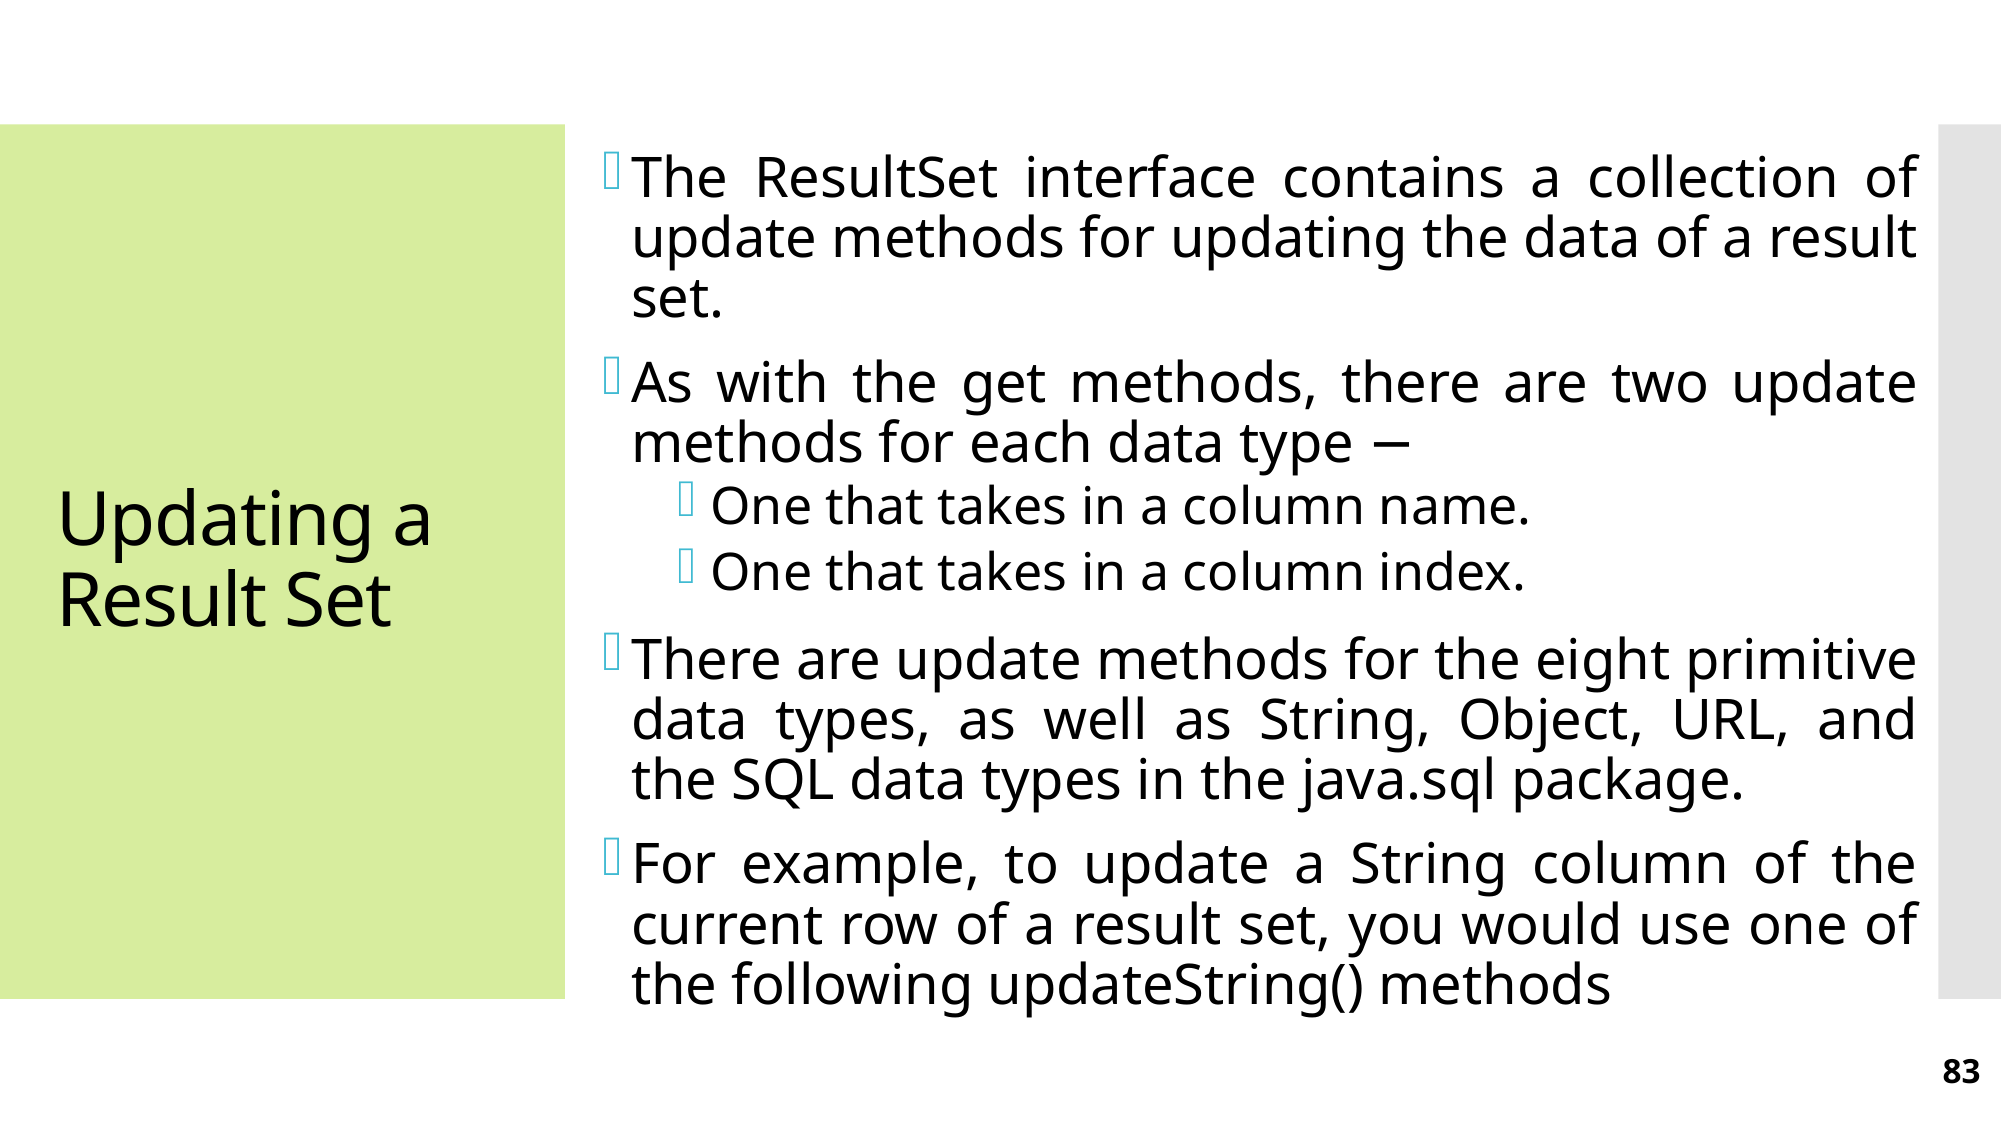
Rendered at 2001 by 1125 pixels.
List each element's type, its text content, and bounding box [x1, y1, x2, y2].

title Updating a Result Set [41, 184, 565, 940]
list The ResultSet interface contains a collection of update methods for updating the data of a result set. As with the get methods, there are two update methods for each data type − One that takes in a column name. One that takes in a column index. There are update methods for the eight primitive data types, as well as String, Object, URL, and the SQL data types in the java.sql package. For example, to update a String column of the current row of a result set, you would use one of the following updateString() methods [587, 141, 1934, 1034]
slide_number 83 [1744, 1042, 1996, 1103]
